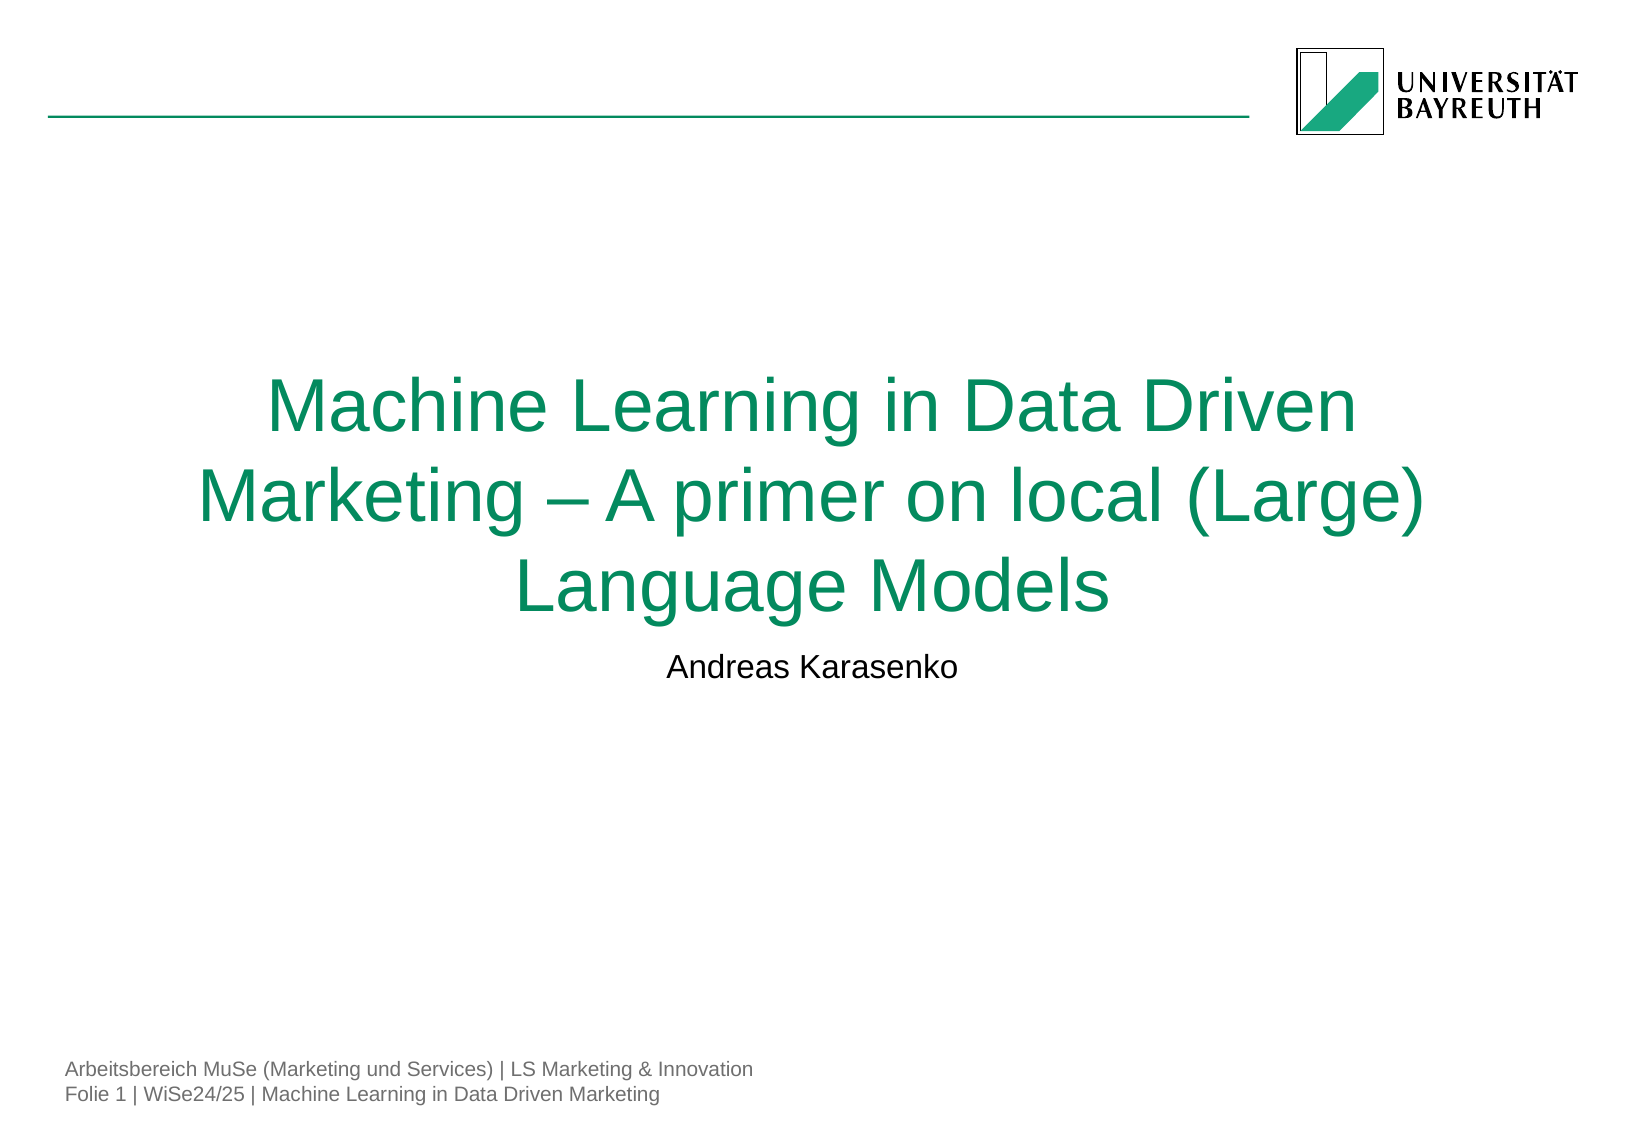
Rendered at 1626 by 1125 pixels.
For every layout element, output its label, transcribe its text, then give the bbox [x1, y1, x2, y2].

title Machine Learning in Data Driven Marketing – A primer on local (Large) Language Models [121, 349, 1504, 547]
subtitle Andreas Karasenko [0, 637, 1625, 719]
